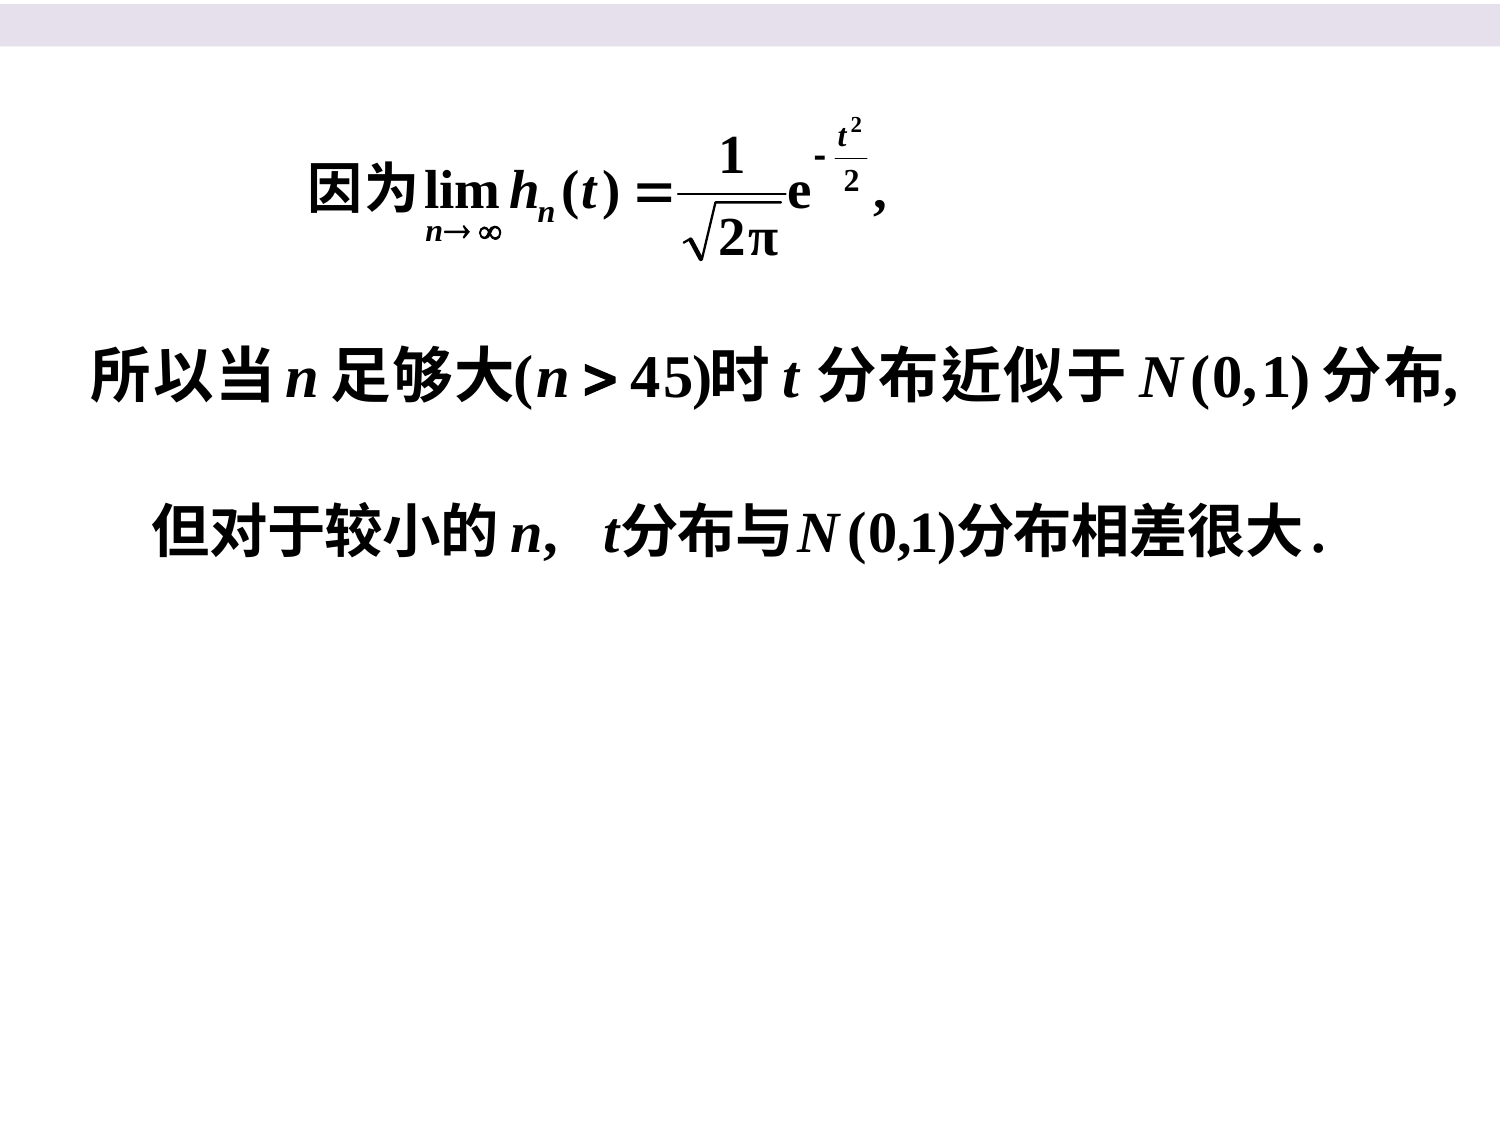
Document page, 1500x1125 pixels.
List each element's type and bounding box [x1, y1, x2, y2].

text_box [303, 103, 896, 274]
text_box [149, 500, 1386, 572]
text_box [65, 336, 1468, 424]
